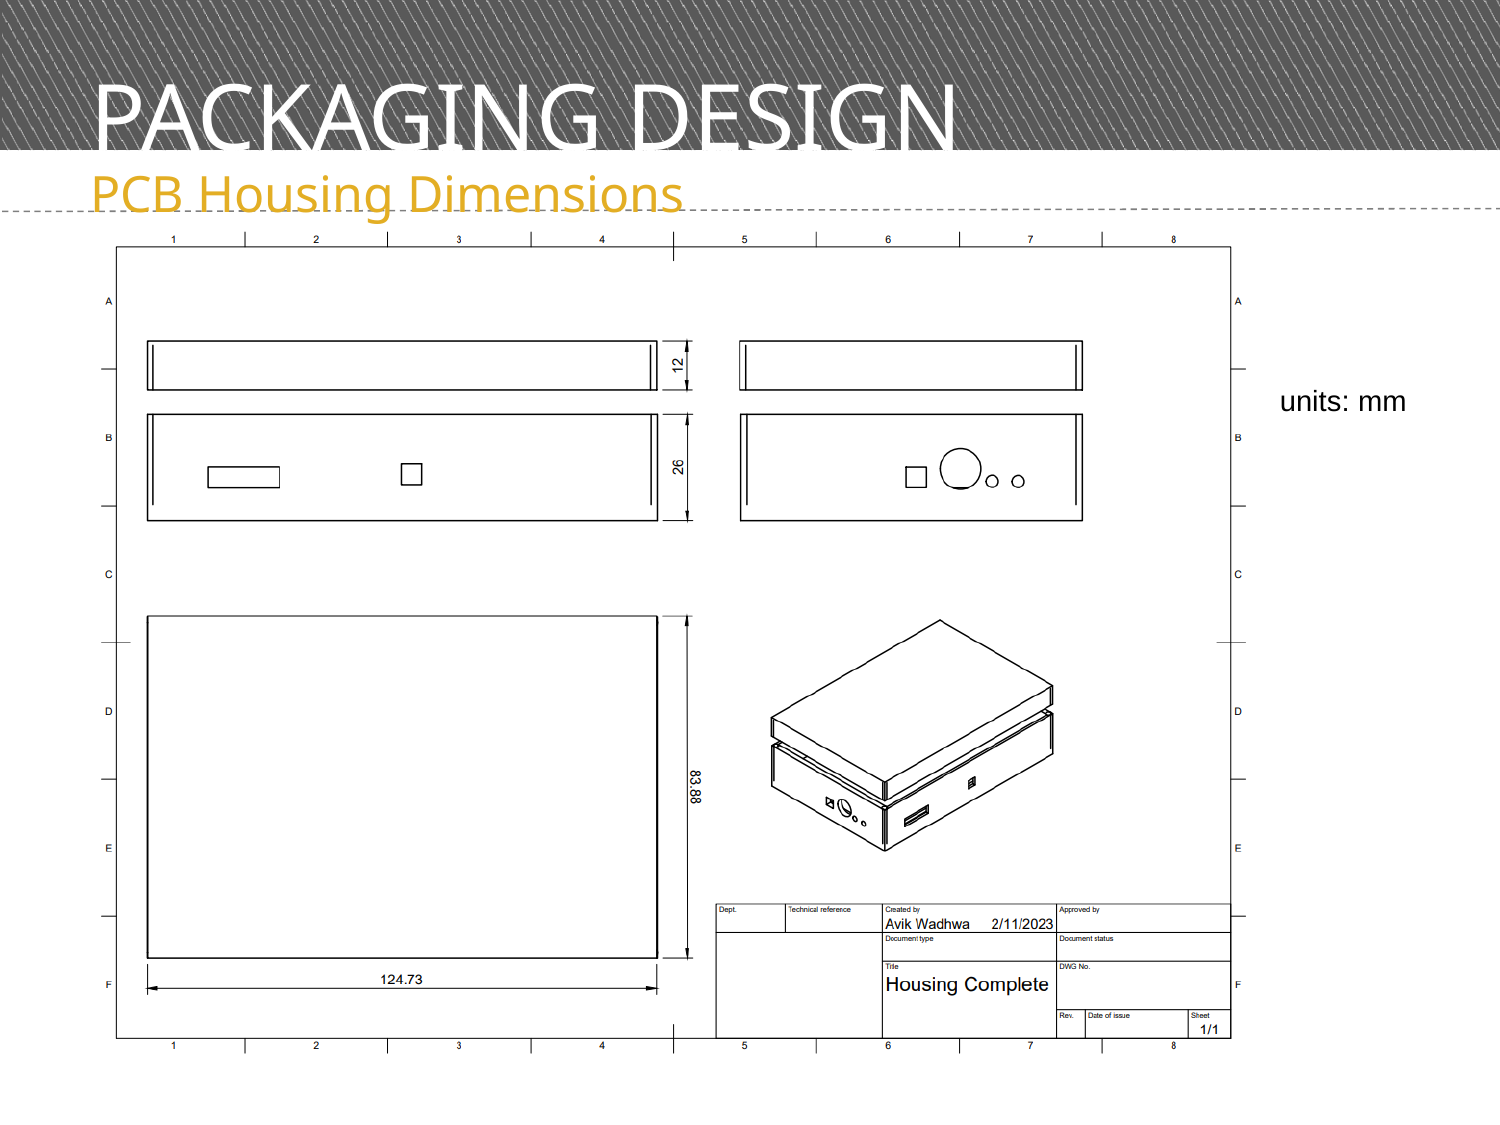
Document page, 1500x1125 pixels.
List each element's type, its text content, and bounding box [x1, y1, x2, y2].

picture [2, 0, 1500, 151]
title PACKAGING DESIGN [75, 51, 1427, 175]
list PCB Housing Dimensions [75, 154, 1425, 228]
picture [68, 226, 1250, 1081]
text_box units: mm [1264, 367, 1442, 433]
